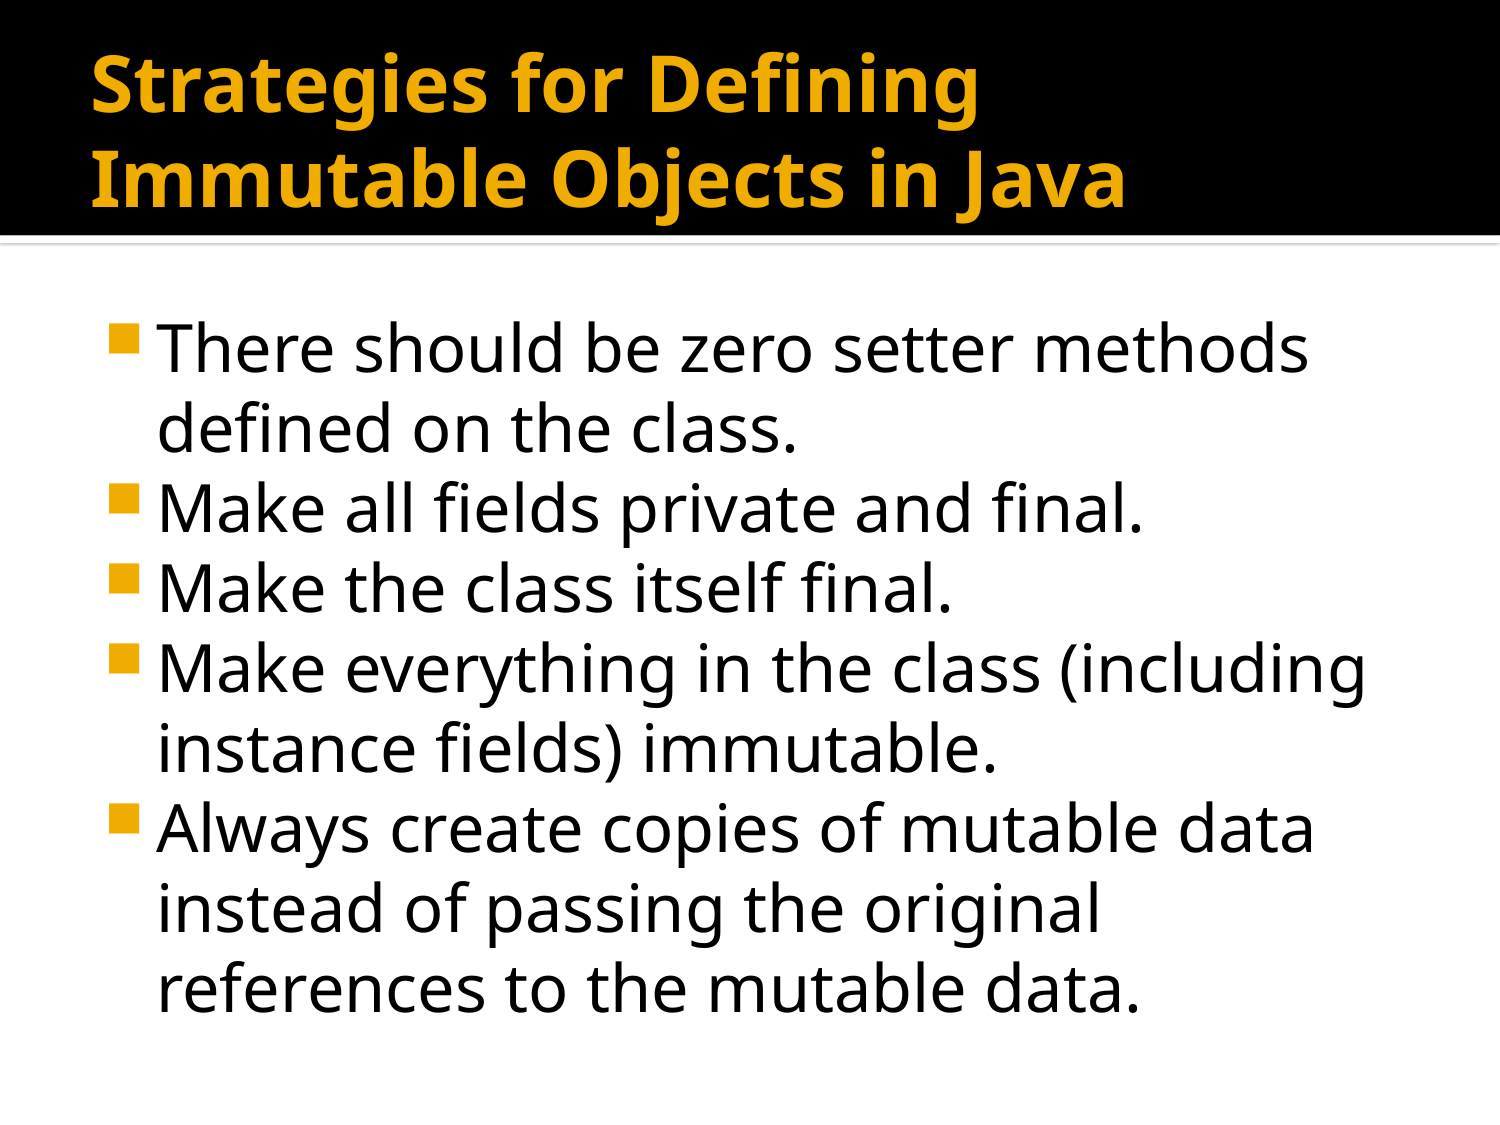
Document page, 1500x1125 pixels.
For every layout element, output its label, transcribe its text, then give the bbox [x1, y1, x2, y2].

title Strategies for Defining Immutable Objects in Java [75, 25, 1425, 231]
list There should be zero setter methods defined on the class. Make all fields private and final. Make the class itself final. Make everything in the class (including instance fields) immutable. Always create copies of mutable data instead of passing the original references to the mutable data. [75, 291, 1425, 1050]
